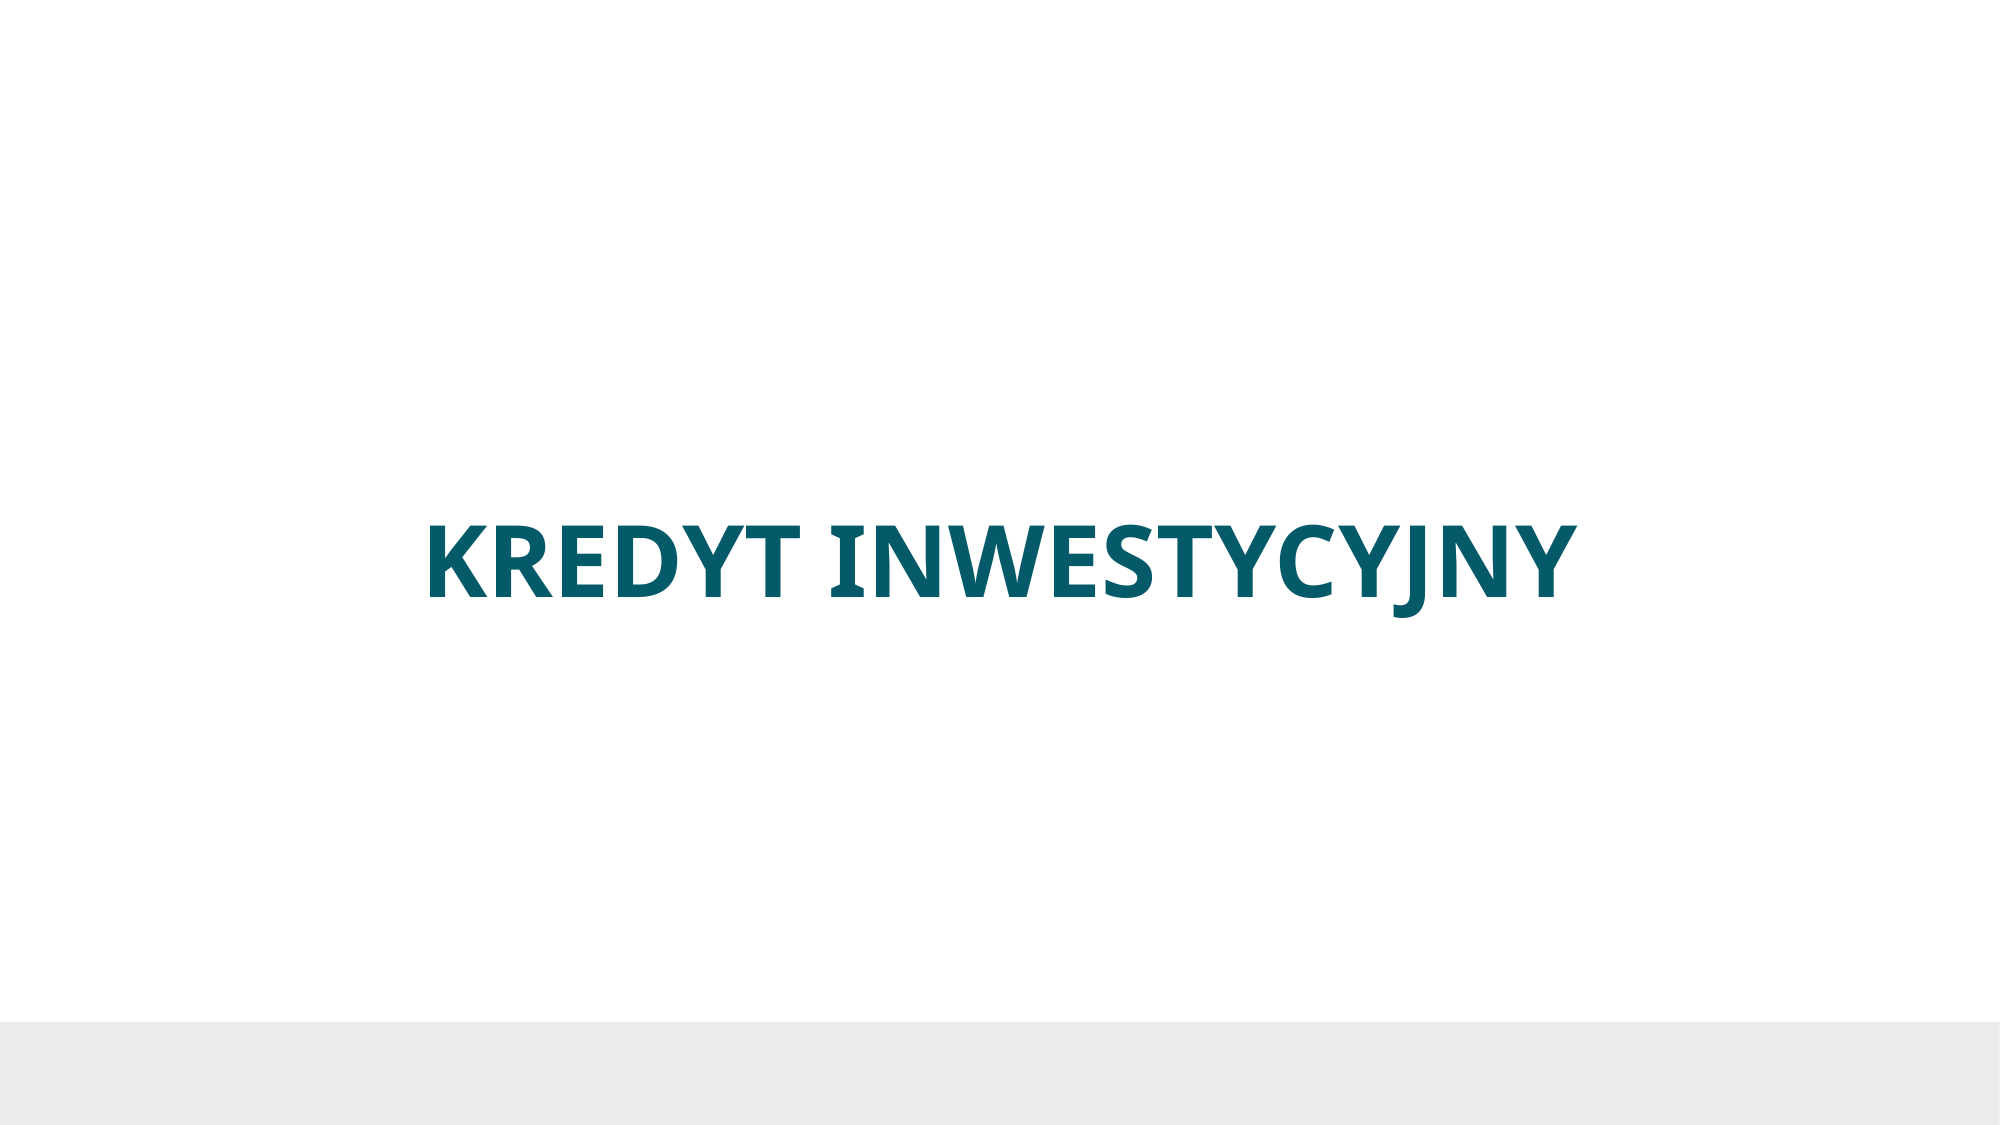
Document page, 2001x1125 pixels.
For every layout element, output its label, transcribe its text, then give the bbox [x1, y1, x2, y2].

title KREDYT INWESTYCYJNY [157, 522, 1843, 593]
